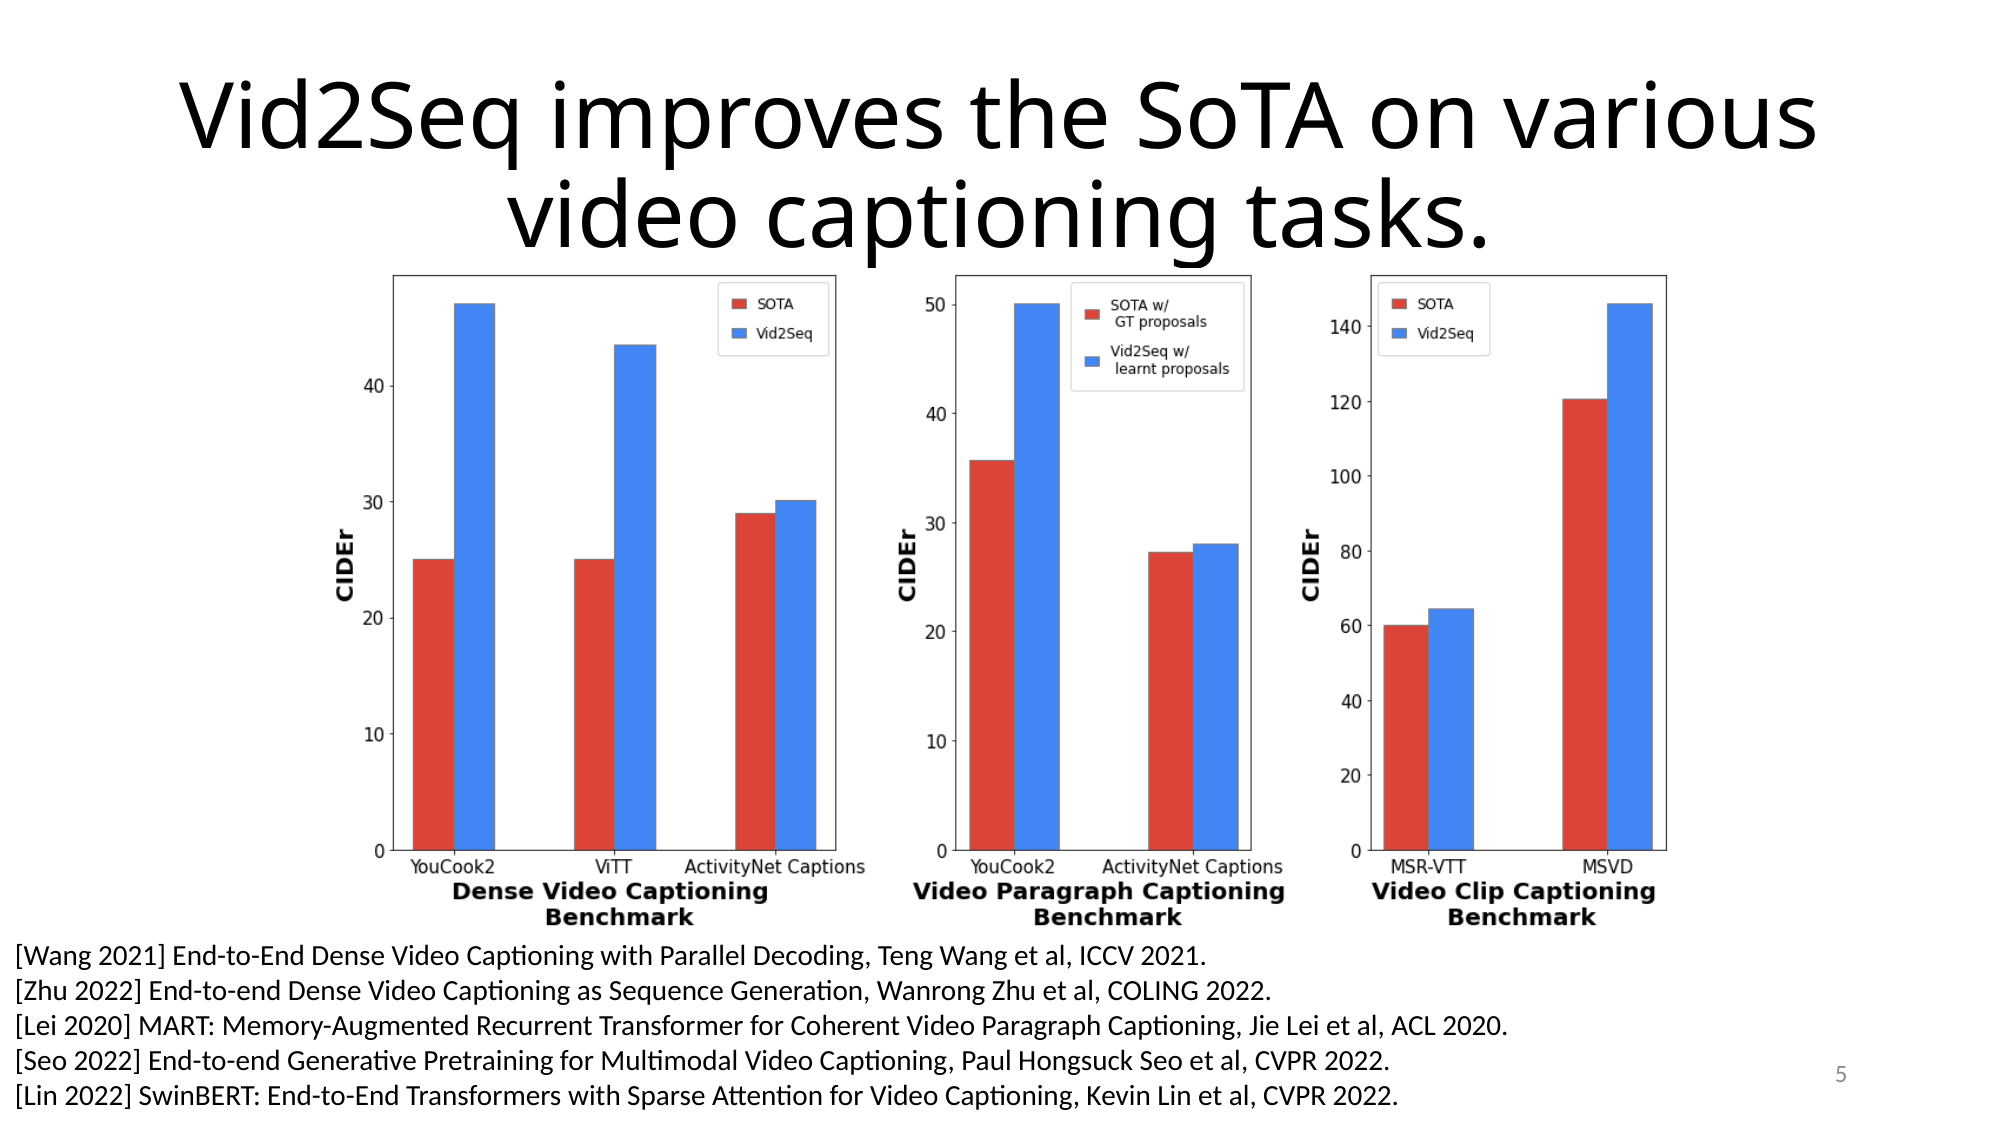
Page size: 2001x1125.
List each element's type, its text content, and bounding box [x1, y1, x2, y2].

title Vid2Seq improves the SoTA on various video captioning tasks. [137, 59, 1863, 278]
picture [327, 268, 1673, 937]
text_box [Wang 2021] End-to-End Dense Video Captioning with Parallel Decoding, Teng Wang et al, ICCV 2021. [Zhu 2022] End-to-end Dense Video Captioning as Sequence Generation, Wanrong Zhu et al, COLING 2022. [Lei 2020] MART: Memory-Augmented Recurrent Transformer for Coherent Video Paragraph Captioning, Jie Lei et al, ACL 2020. [Seo 2022] End-to-end Generative Pretraining for Multimodal Video Captioning, Paul Hongsuck Seo et al, CVPR 2022. [Lin 2022] SwinBERT: End-to-End Transformers with Sparse Attention for Video Captioning, Kevin Lin et al, CVPR 2022. [0, 929, 1966, 1119]
